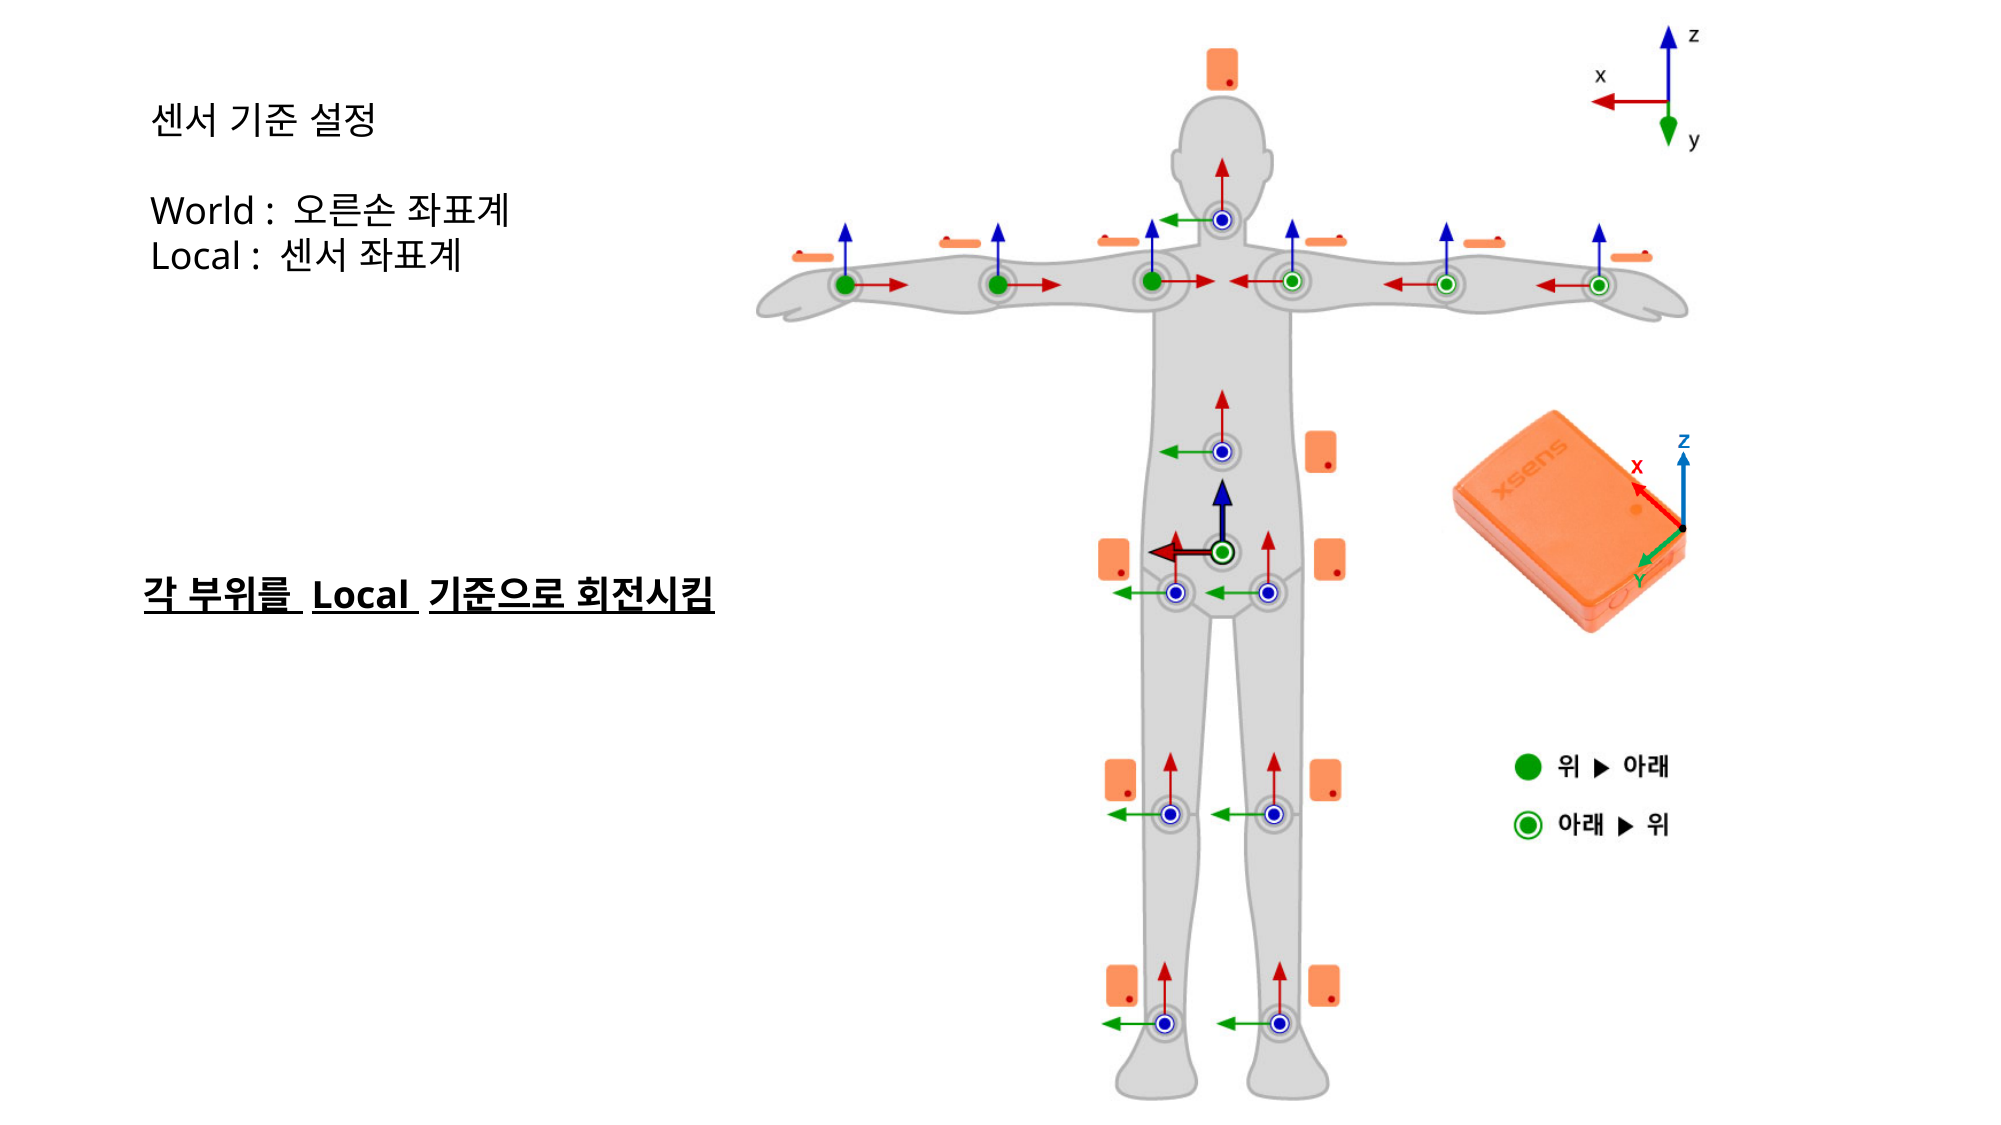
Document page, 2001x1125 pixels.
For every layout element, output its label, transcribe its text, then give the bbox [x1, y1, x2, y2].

picture [724, 0, 1740, 1125]
text_box 각 부위를 Local 기준으로 회전시킴 [129, 563, 724, 623]
text_box 센서 기준 설정 World : 오른손 좌표계 Local : 센서 좌표계 [135, 89, 661, 285]
